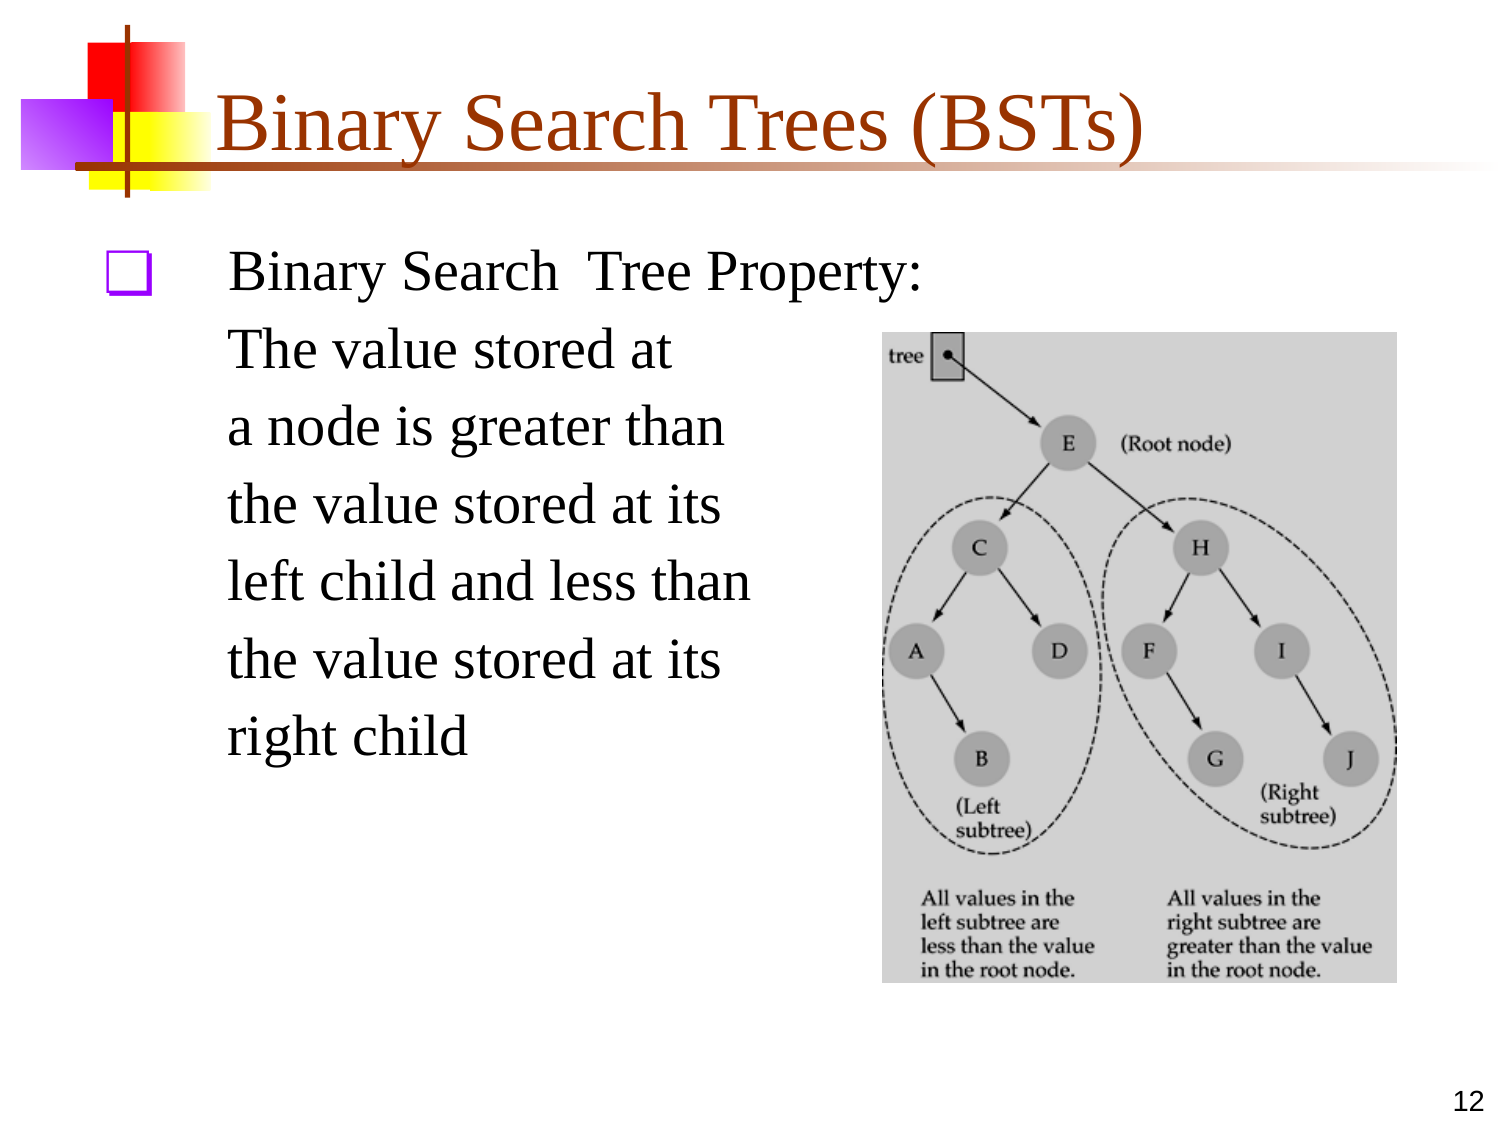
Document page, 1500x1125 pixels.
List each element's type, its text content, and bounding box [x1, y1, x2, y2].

slide_number ‹#› [1187, 1050, 1500, 1125]
list Binary Search Tree Property: The value stored at a node is greater than the value stored at its left child and less than the value stored at its right child [62, 224, 1469, 1006]
picture [882, 332, 1398, 983]
title Binary Search Trees (BSTs) [200, 37, 1479, 175]
